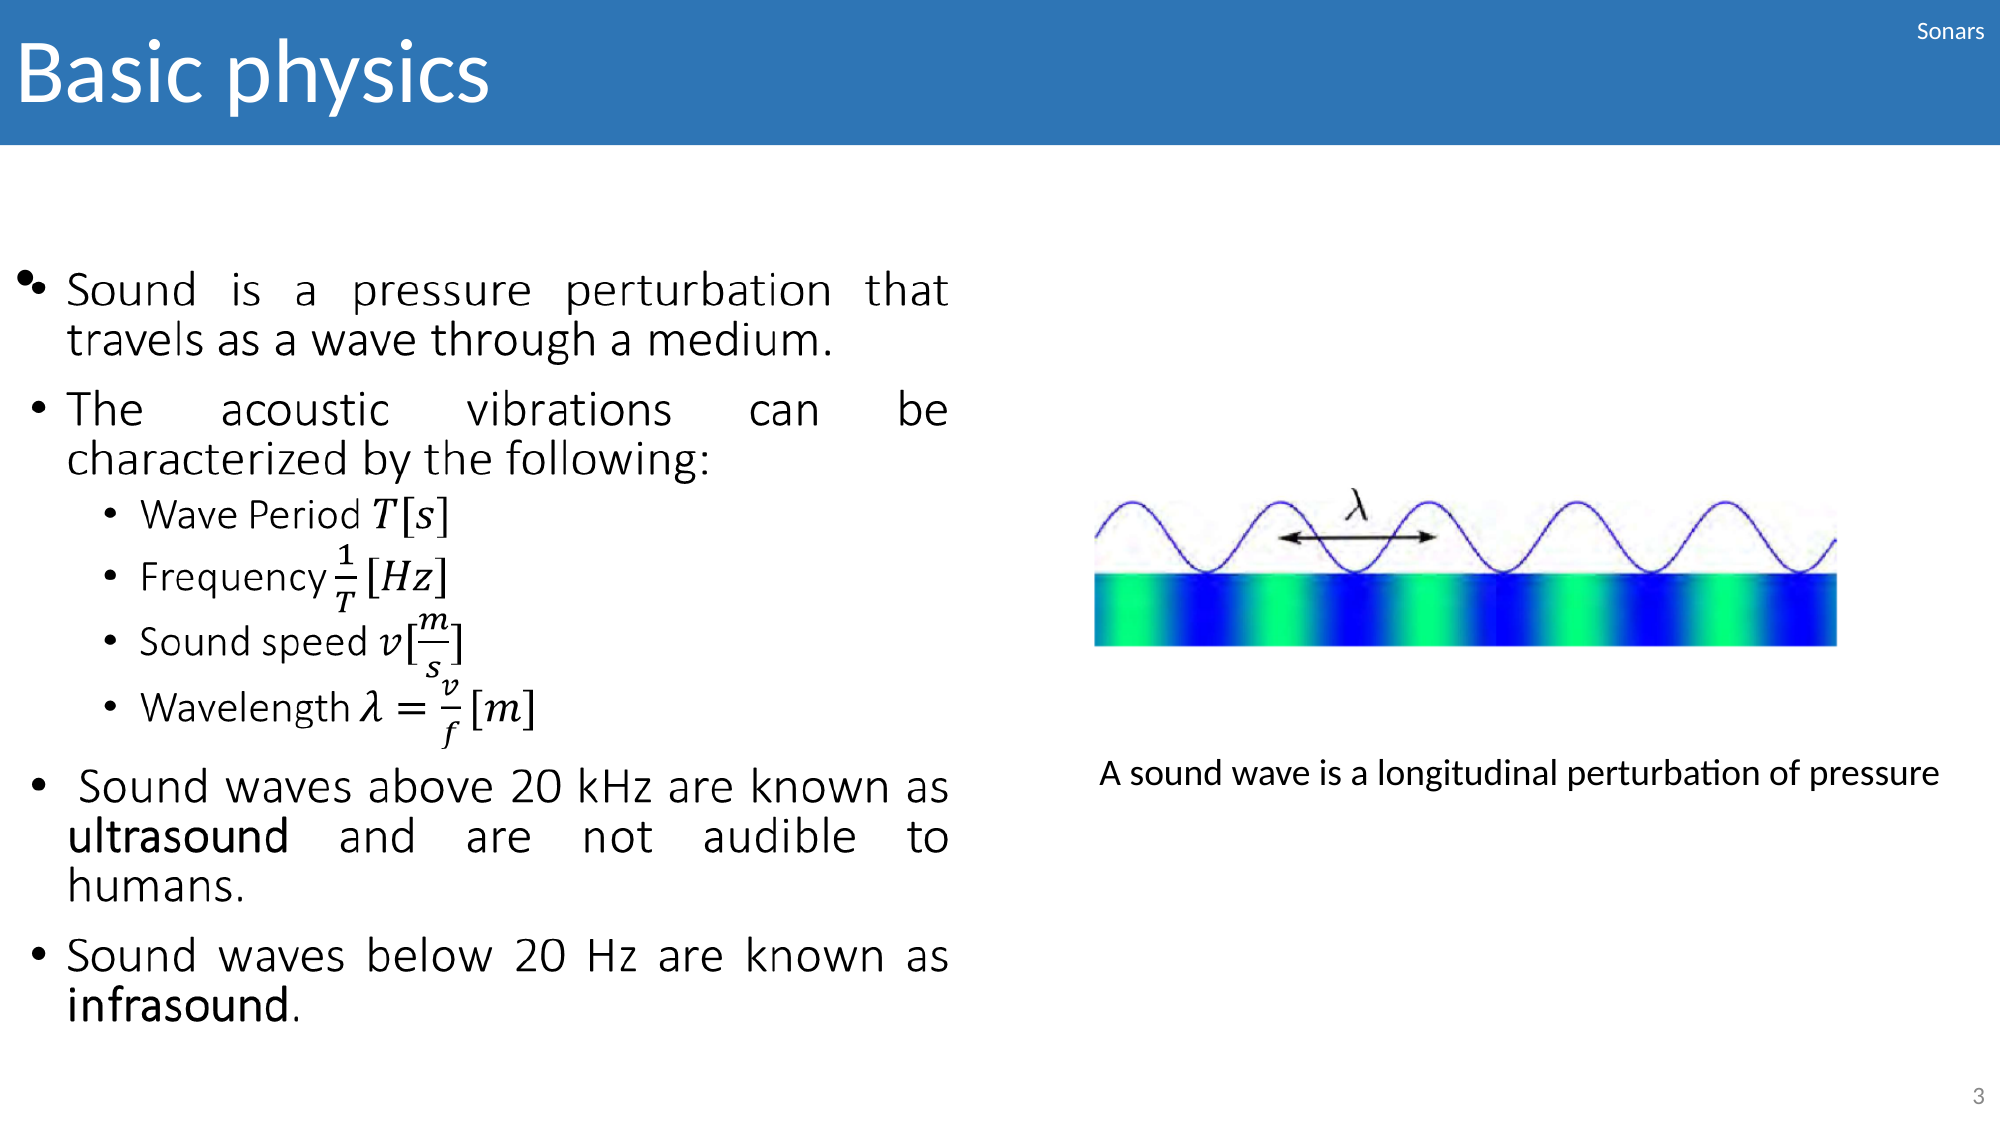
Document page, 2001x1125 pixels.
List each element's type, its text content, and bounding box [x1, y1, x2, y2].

slide_number ‹#› [1550, 1065, 2000, 1125]
list [0, 241, 982, 1066]
picture [1072, 452, 1862, 673]
text_box A sound wave is a longitudinal perturbation of pressure [1084, 740, 1967, 801]
title Basic physics [0, 0, 2000, 146]
footer Sonars [1012, 0, 2000, 60]
